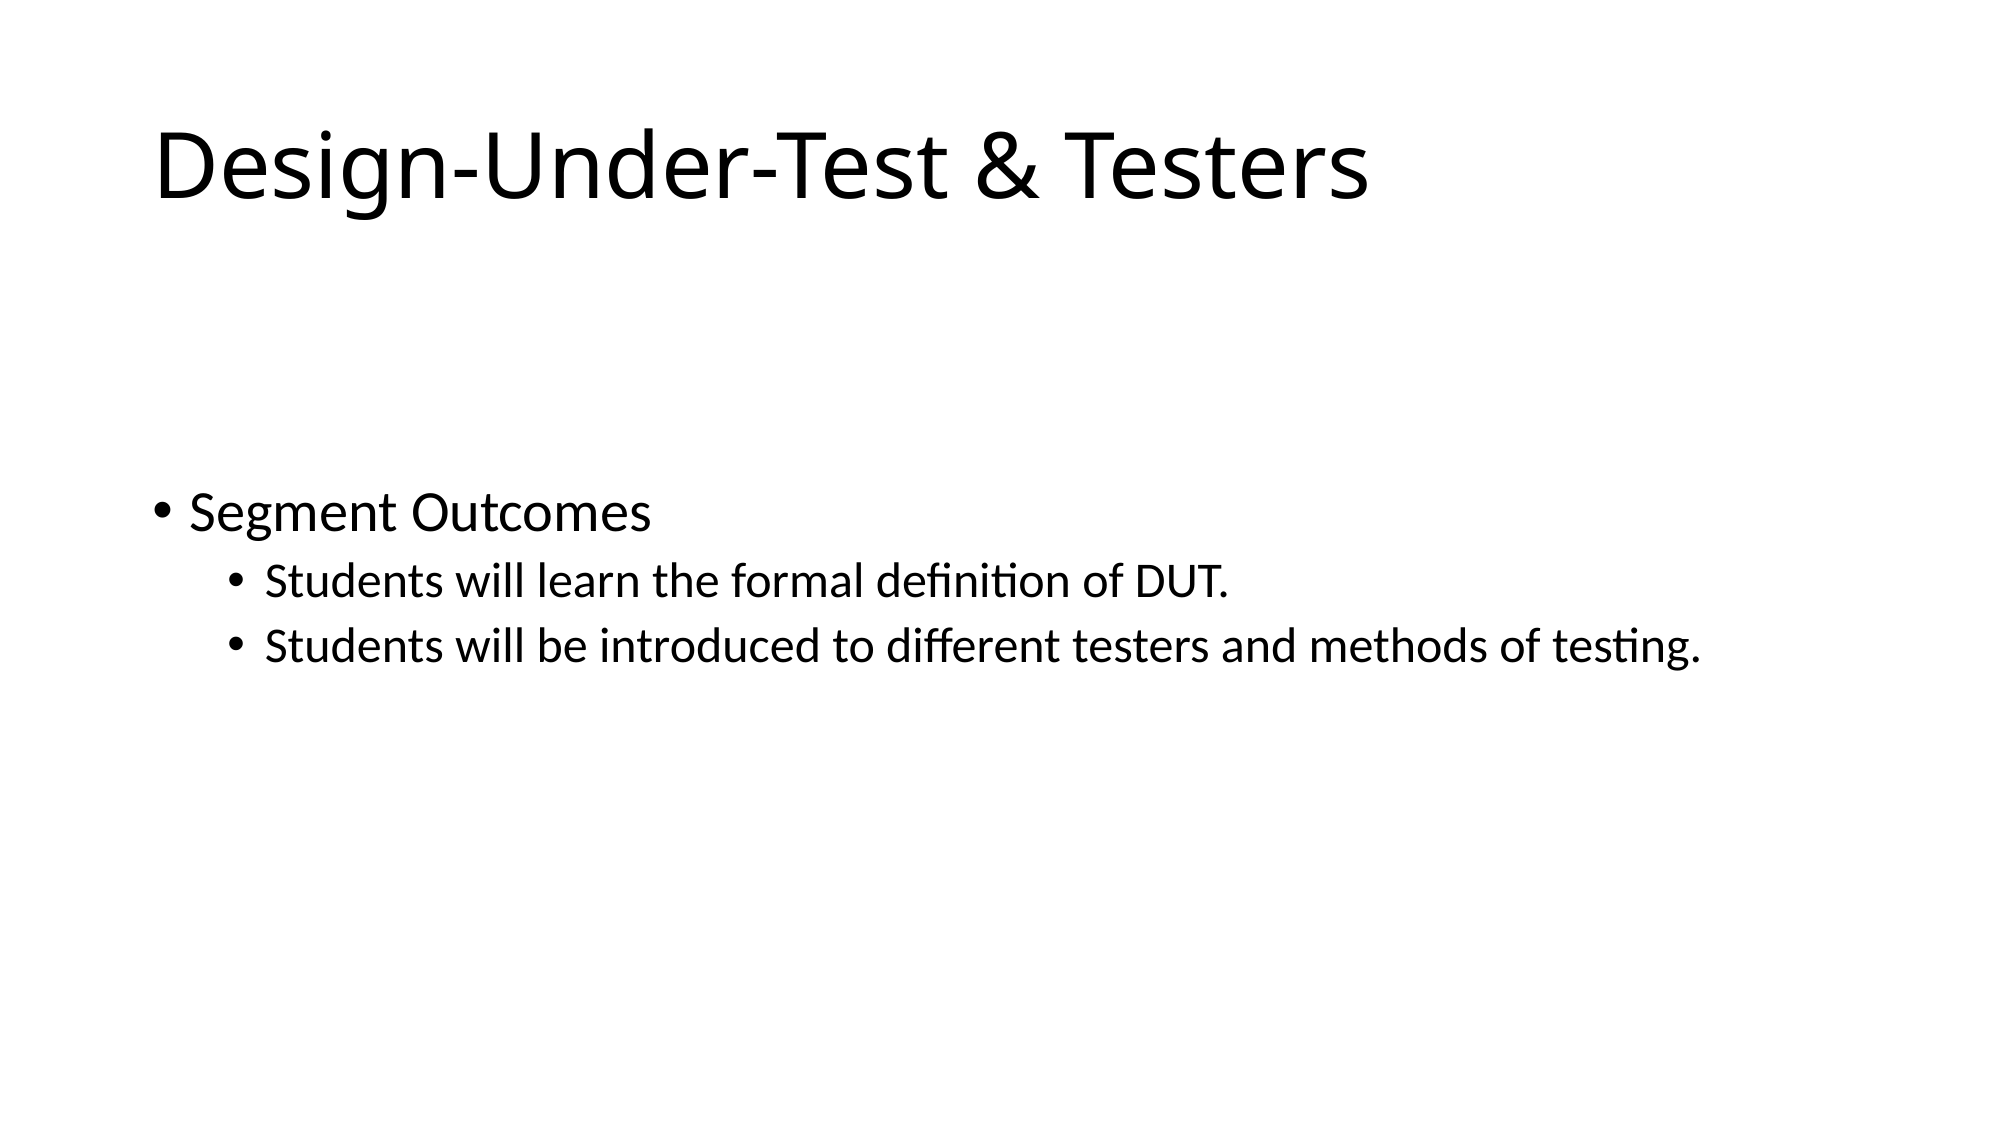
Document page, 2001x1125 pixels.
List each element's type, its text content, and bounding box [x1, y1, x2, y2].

text_box Segment Outcomes Students will learn the formal definition of DUT. Students will be introduced to different testers and methods of testing. [137, 299, 1863, 1014]
text_box Design-Under-Test & Testers [137, 59, 1863, 278]
